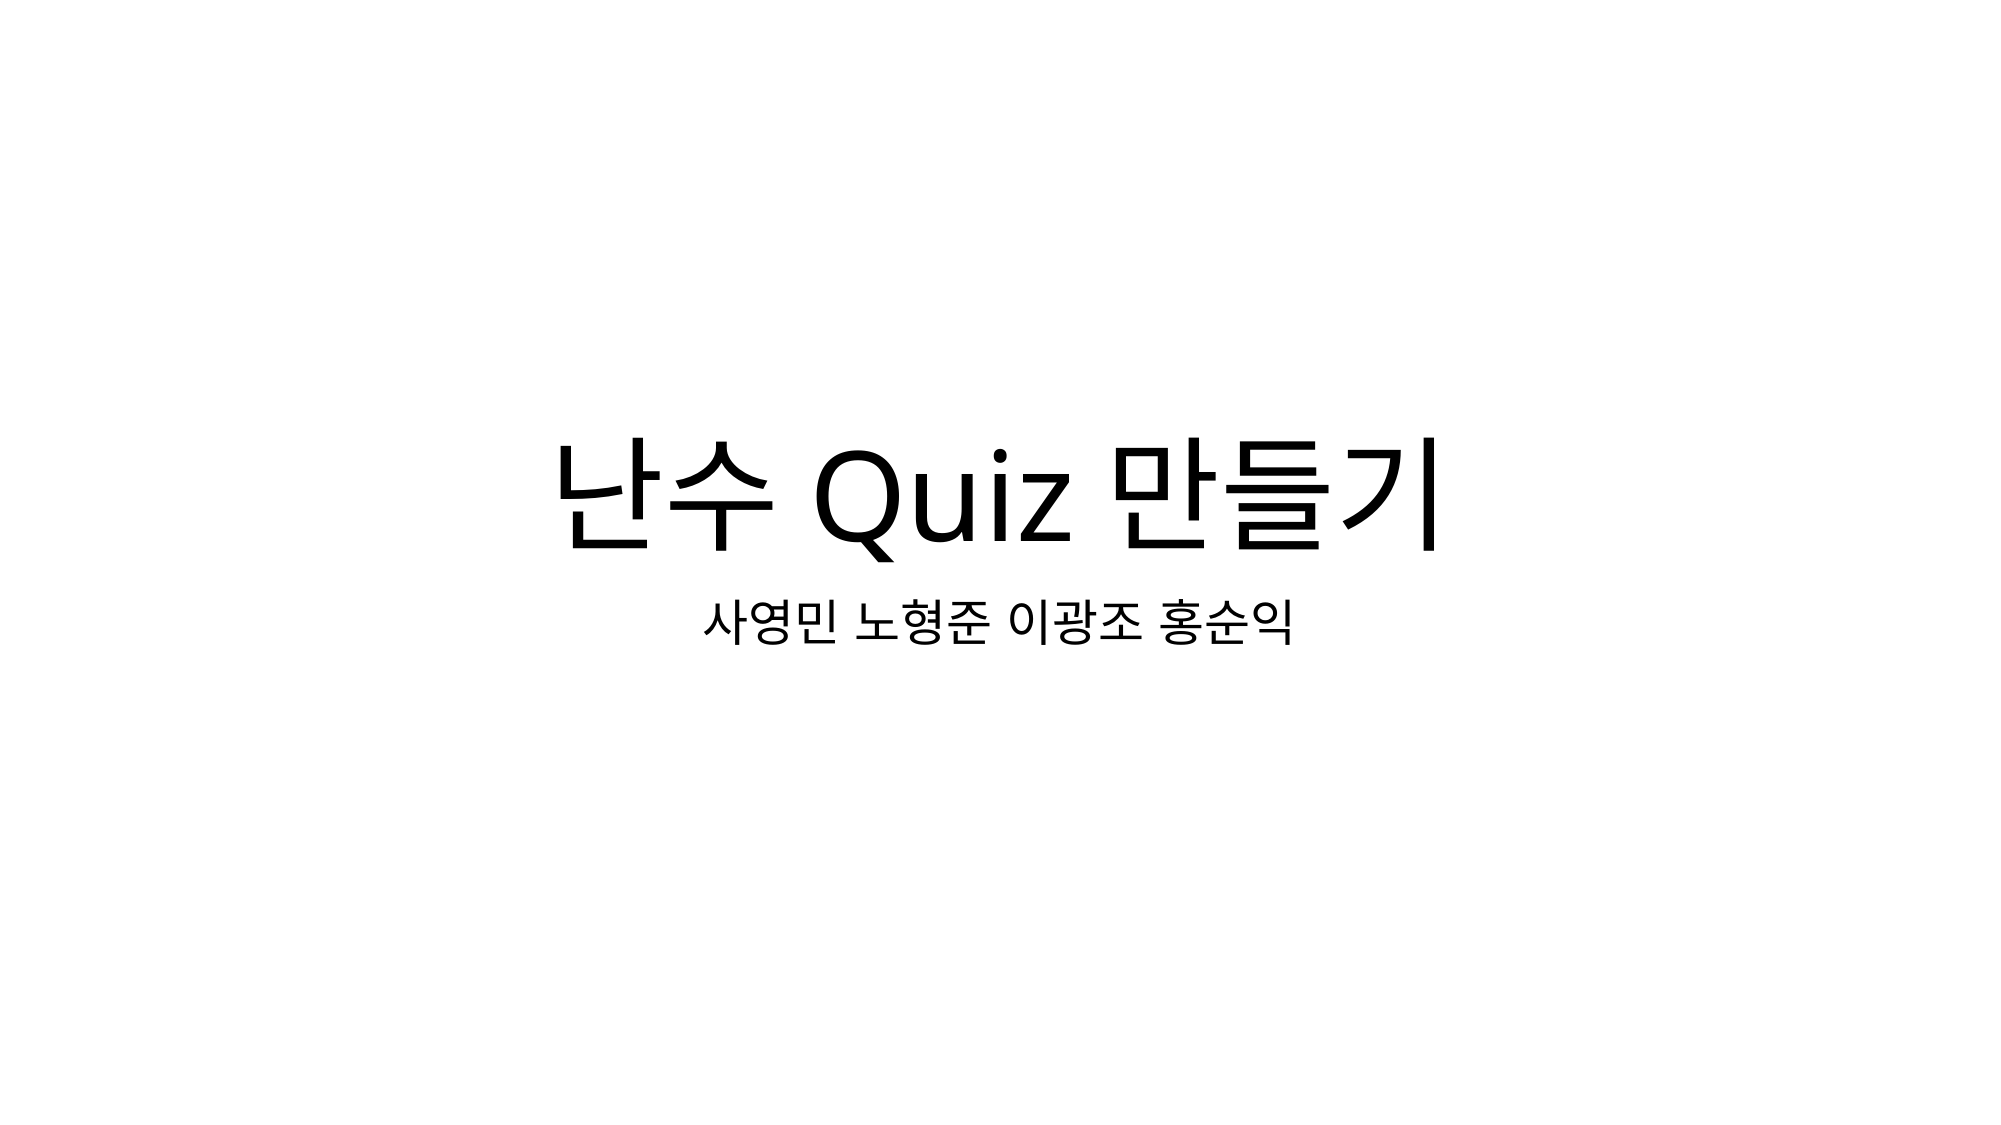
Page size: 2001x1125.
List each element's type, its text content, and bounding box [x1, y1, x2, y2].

title 난수Quiz만들기 [249, 184, 1750, 576]
subtitle 사영민 노형준 이광조 홍순익 [249, 590, 1750, 863]
